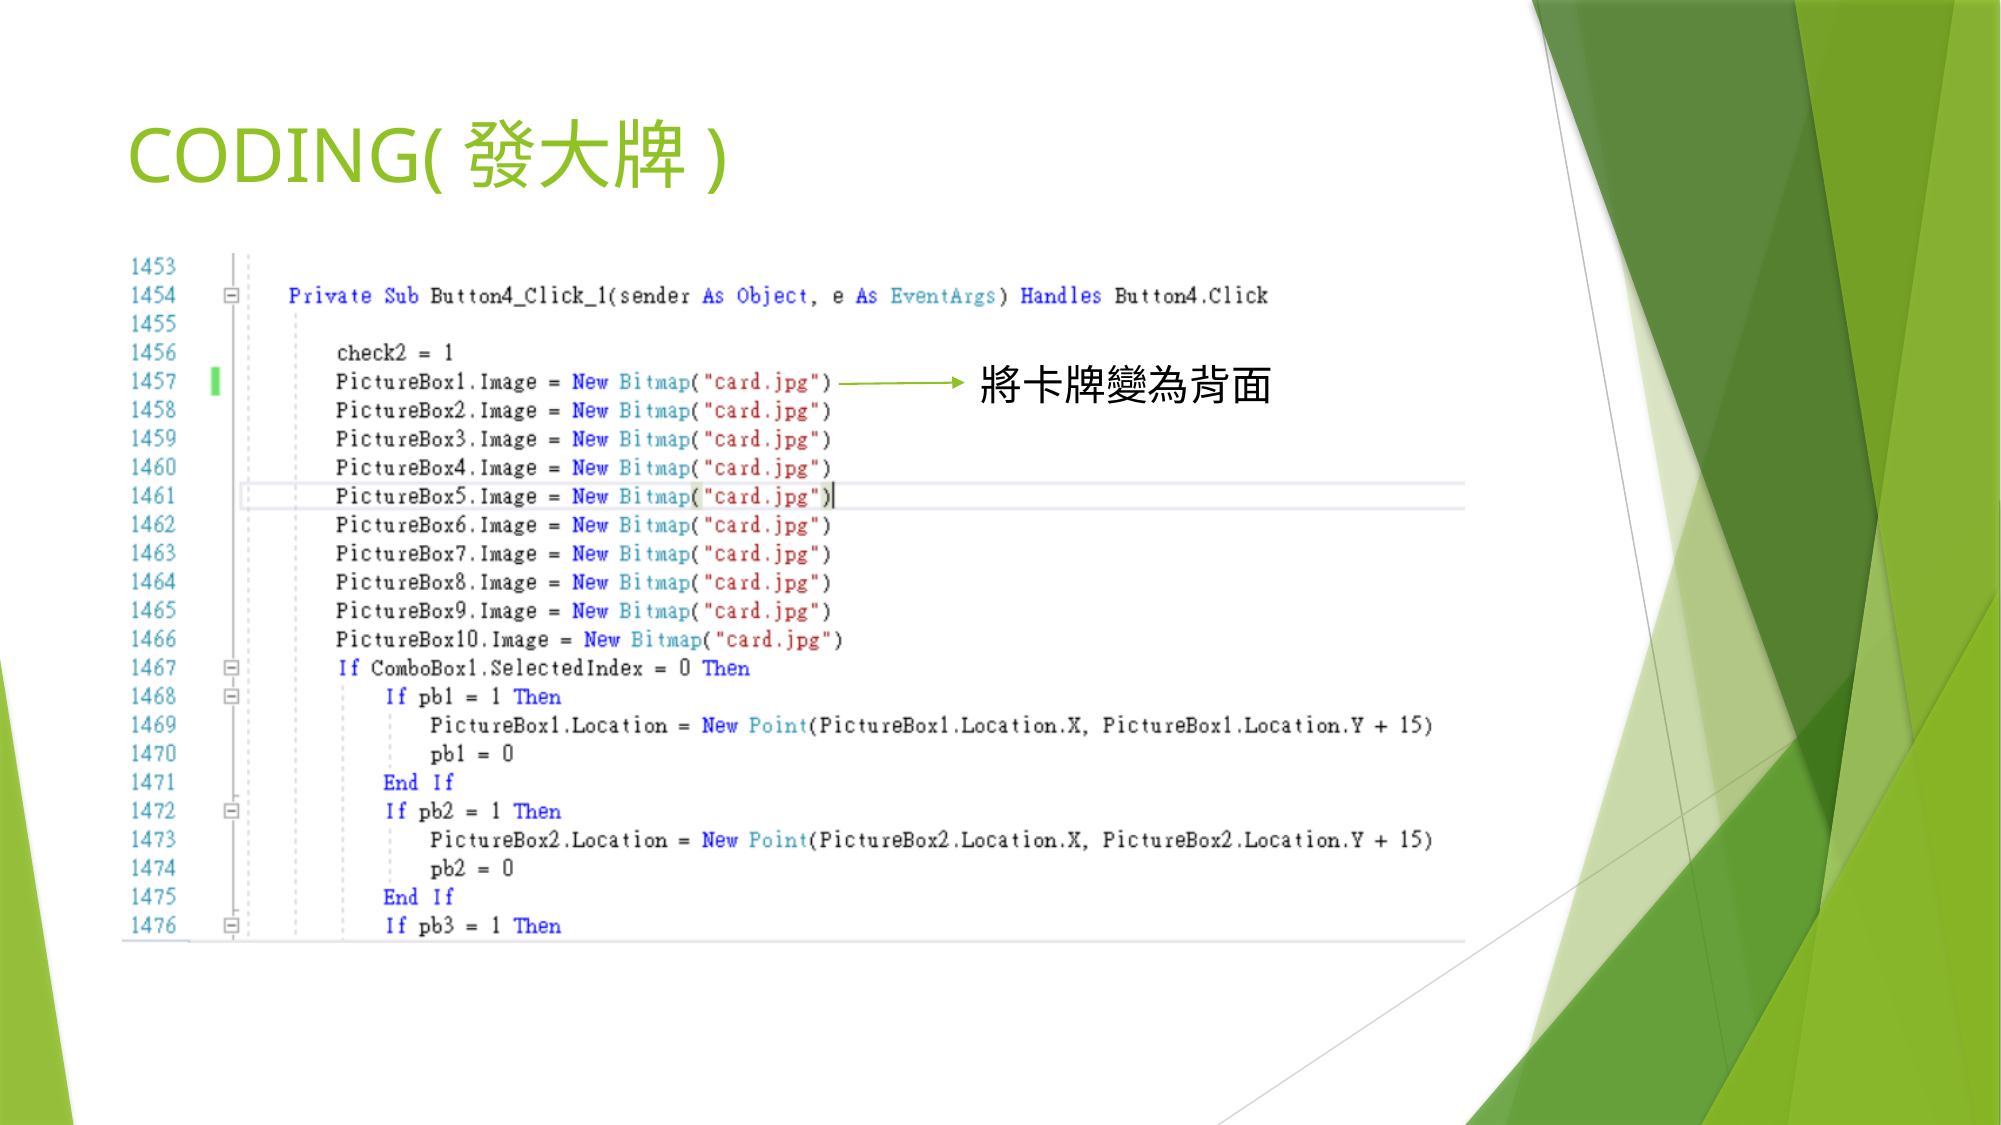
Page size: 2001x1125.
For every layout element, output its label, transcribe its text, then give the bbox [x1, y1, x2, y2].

title CODING(發大牌) [111, 99, 1522, 317]
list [122, 252, 1465, 944]
